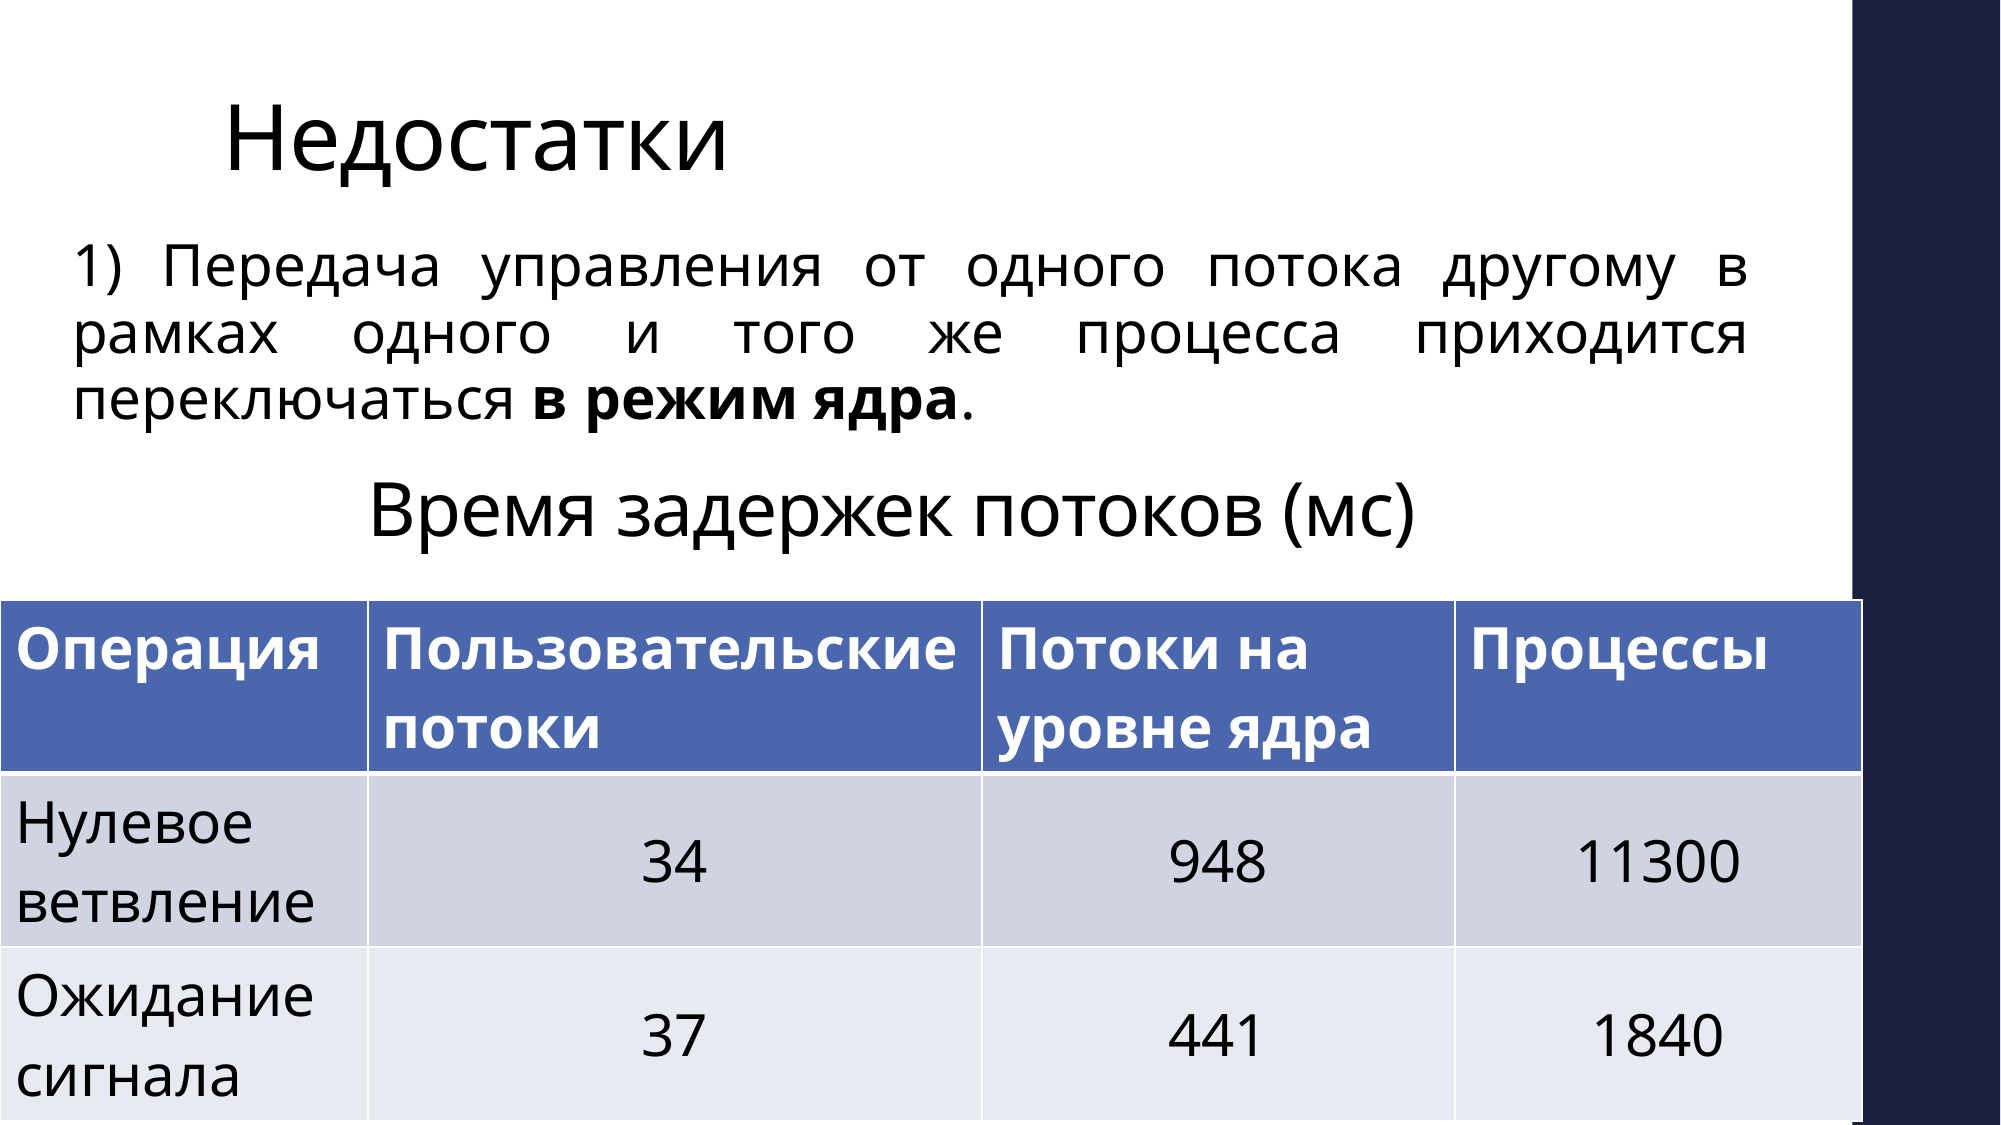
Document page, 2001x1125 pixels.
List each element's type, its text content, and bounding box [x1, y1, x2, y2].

table_header Процессы [1456, 601, 1861, 771]
table_cell 948 [983, 776, 1454, 946]
table_cell 11300 [1456, 776, 1861, 946]
table_header Операция [1, 601, 367, 771]
table_cell 34 [369, 776, 981, 946]
text_box Время задержек потоков (мс) [352, 424, 1943, 563]
table_cell 1840 [1456, 948, 1861, 1120]
table_cell Ожидание сигнала [1, 948, 367, 1120]
table_cell 37 [369, 948, 981, 1120]
list 1) Передача управления от одного потока другому в рамках одного и того же процесса приходится переключаться в режим ядра. [56, 226, 1766, 496]
table_cell 441 [983, 948, 1454, 1120]
table_header Пользовательские потоки [369, 601, 981, 771]
table_header Потоки на уровне ядра [983, 601, 1454, 771]
table_cell Нулевое ветвление [1, 776, 367, 946]
title Недостатки [206, 60, 1797, 199]
